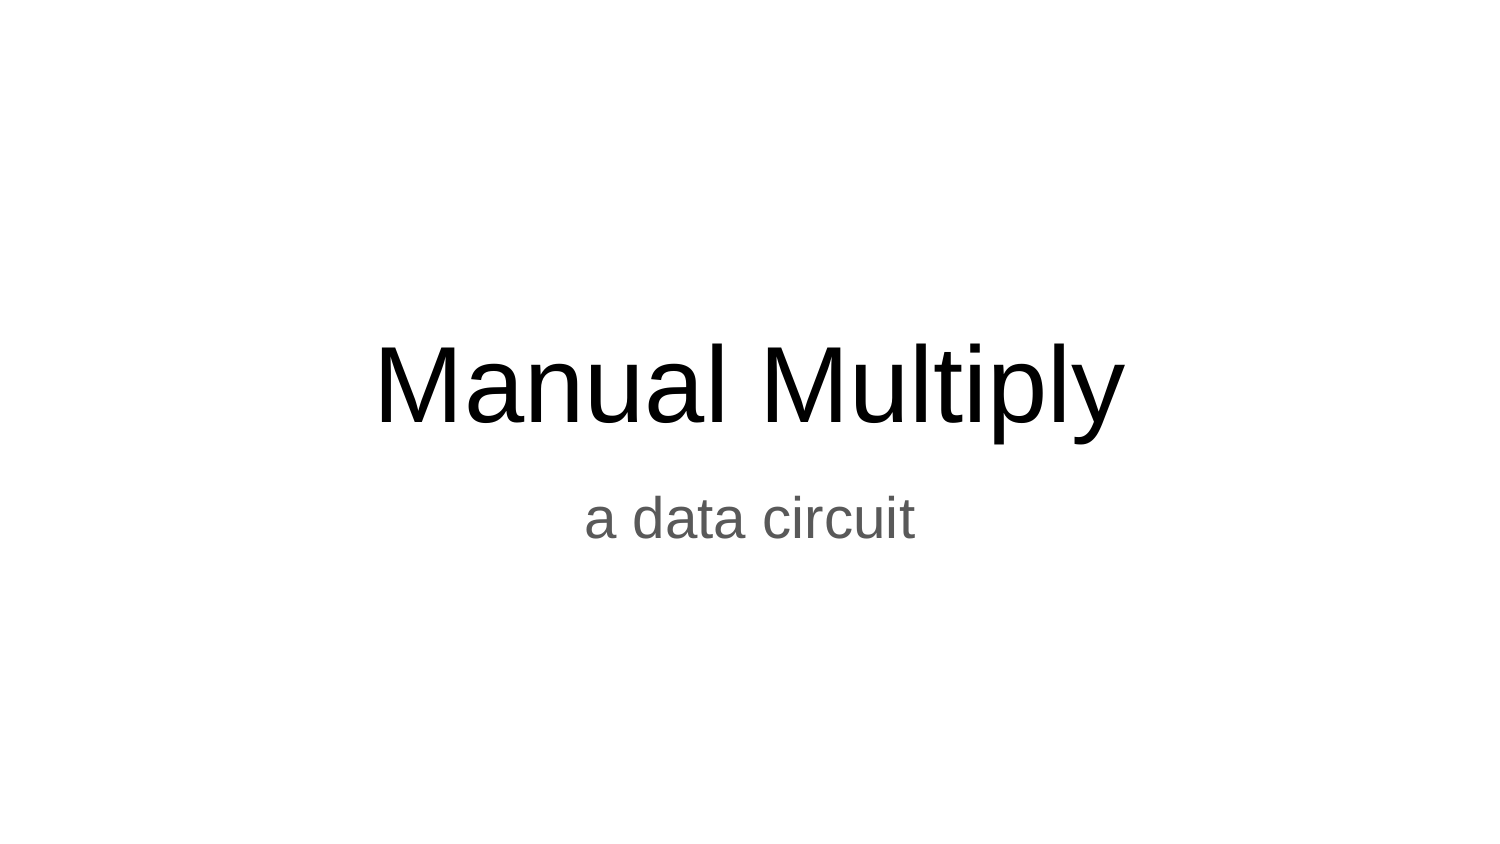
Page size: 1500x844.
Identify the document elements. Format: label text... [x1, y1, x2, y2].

subtitle a data circuit [51, 464, 1449, 595]
title Manual Multiply [51, 122, 1449, 459]
